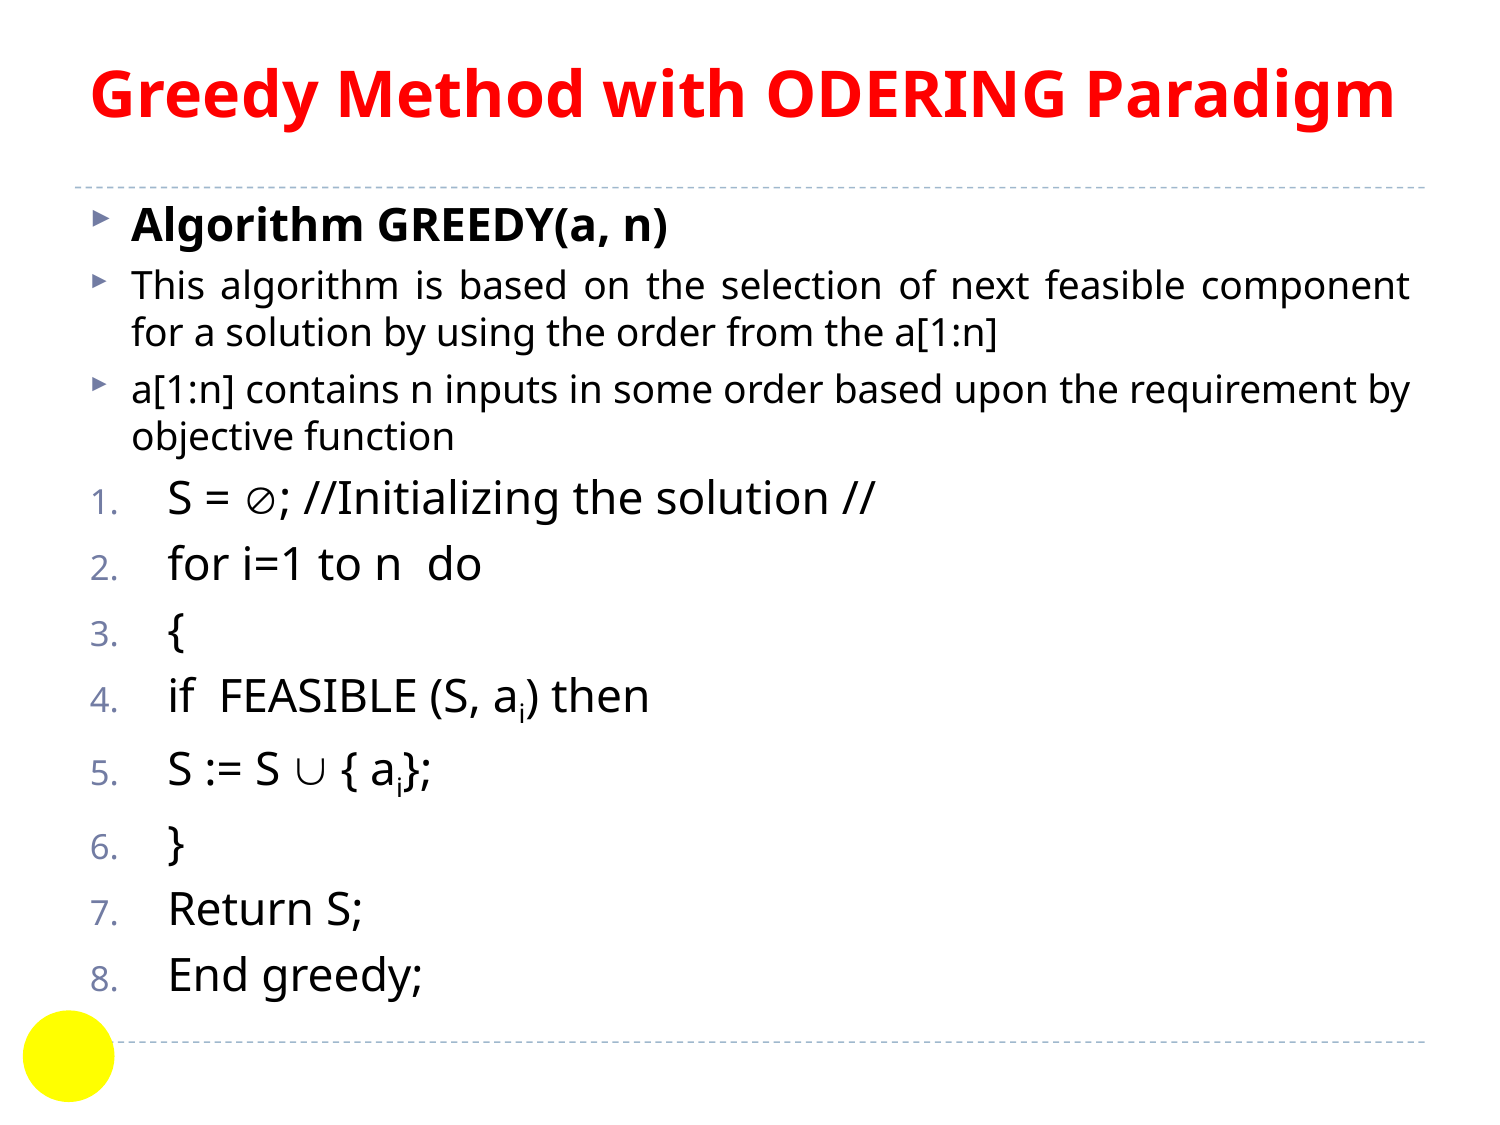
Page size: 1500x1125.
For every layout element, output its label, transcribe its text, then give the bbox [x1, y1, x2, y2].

slide_number 30 [37, 1025, 138, 1085]
list Algorithm GREEDY(a, n) This algorithm is based on the selection of next feasible component for a solution by using the order from the a[1:n] a[1:n] contains n inputs in some order based upon the requirement by objective function S = ; //Initializing the solution // for i=1 to n do { if FEASIBLE (S, ai) then S := S  { ai}; } Return S; End greedy; [75, 187, 1425, 1010]
title Greedy Method with ODERING Paradigm [75, 24, 1425, 138]
